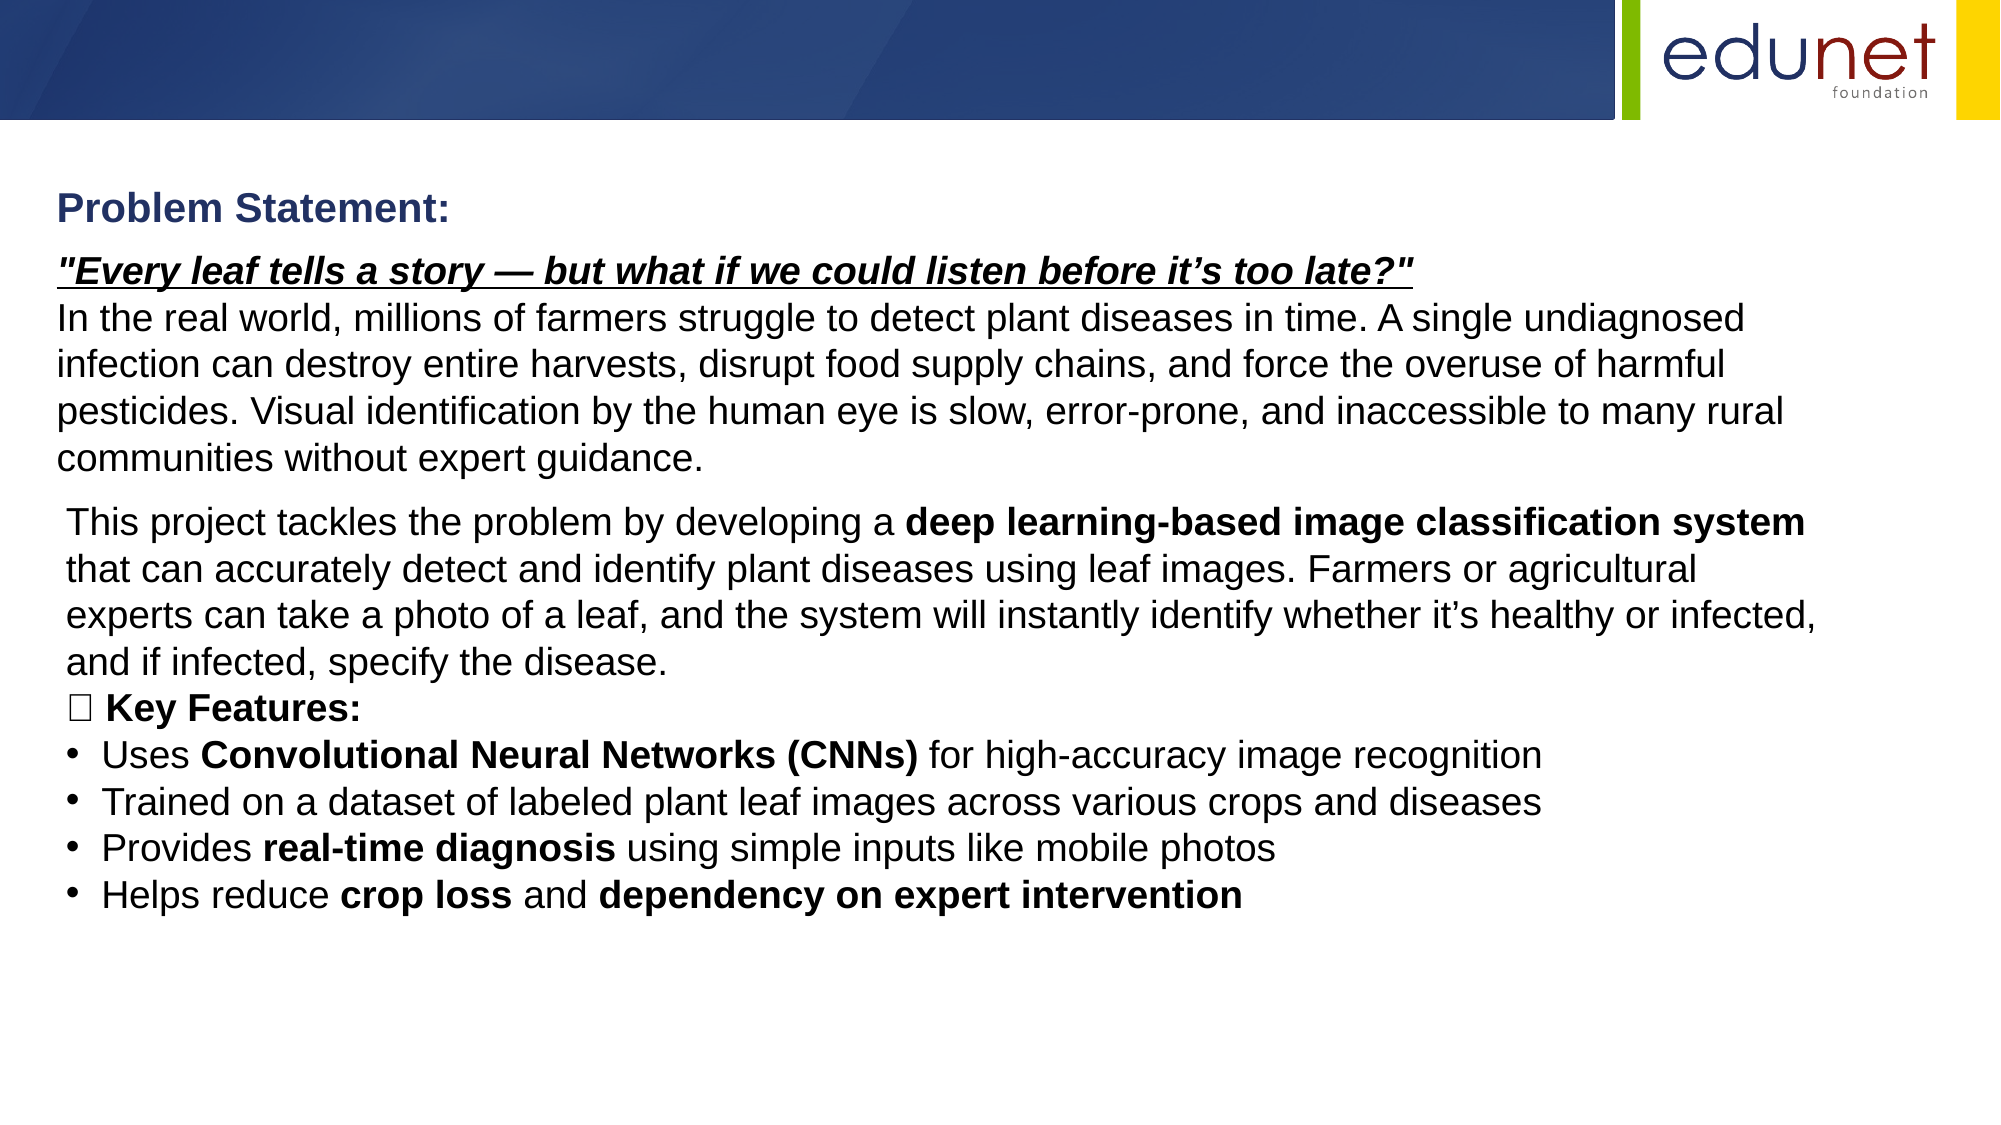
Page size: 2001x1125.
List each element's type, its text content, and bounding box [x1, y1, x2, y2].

text_box This project tackles the problem by developing a deep learning-based image classification system that can accurately detect and identify plant diseases using leaf images. Farmers or agricultural experts can take a photo of a leaf, and the system will instantly identify whether it’s healthy or infected, and if infected, specify the disease. 🔧 Key Features: Uses Convolutional Neural Networks (CNNs) for high-accuracy image recognition Trained on a dataset of labeled plant leaf images across various crops and diseases Provides real-time diagnosis using simple inputs like mobile photos Helps reduce crop loss and dependency on expert intervention [51, 489, 1847, 924]
text_box "Every leaf tells a story — but what if we could listen before it’s too late?" In the real world, millions of farmers struggle to detect plant diseases in time. A single undiagnosed infection can destroy entire harvests, disrupt food supply chains, and force the overuse of harmful pesticides. Visual identification by the human eye is slow, error-prone, and inaccessible to many rural communities without expert guidance. [41, 238, 1837, 487]
picture [1652, 12, 1948, 108]
text_box Problem Statement: [41, 172, 1043, 238]
